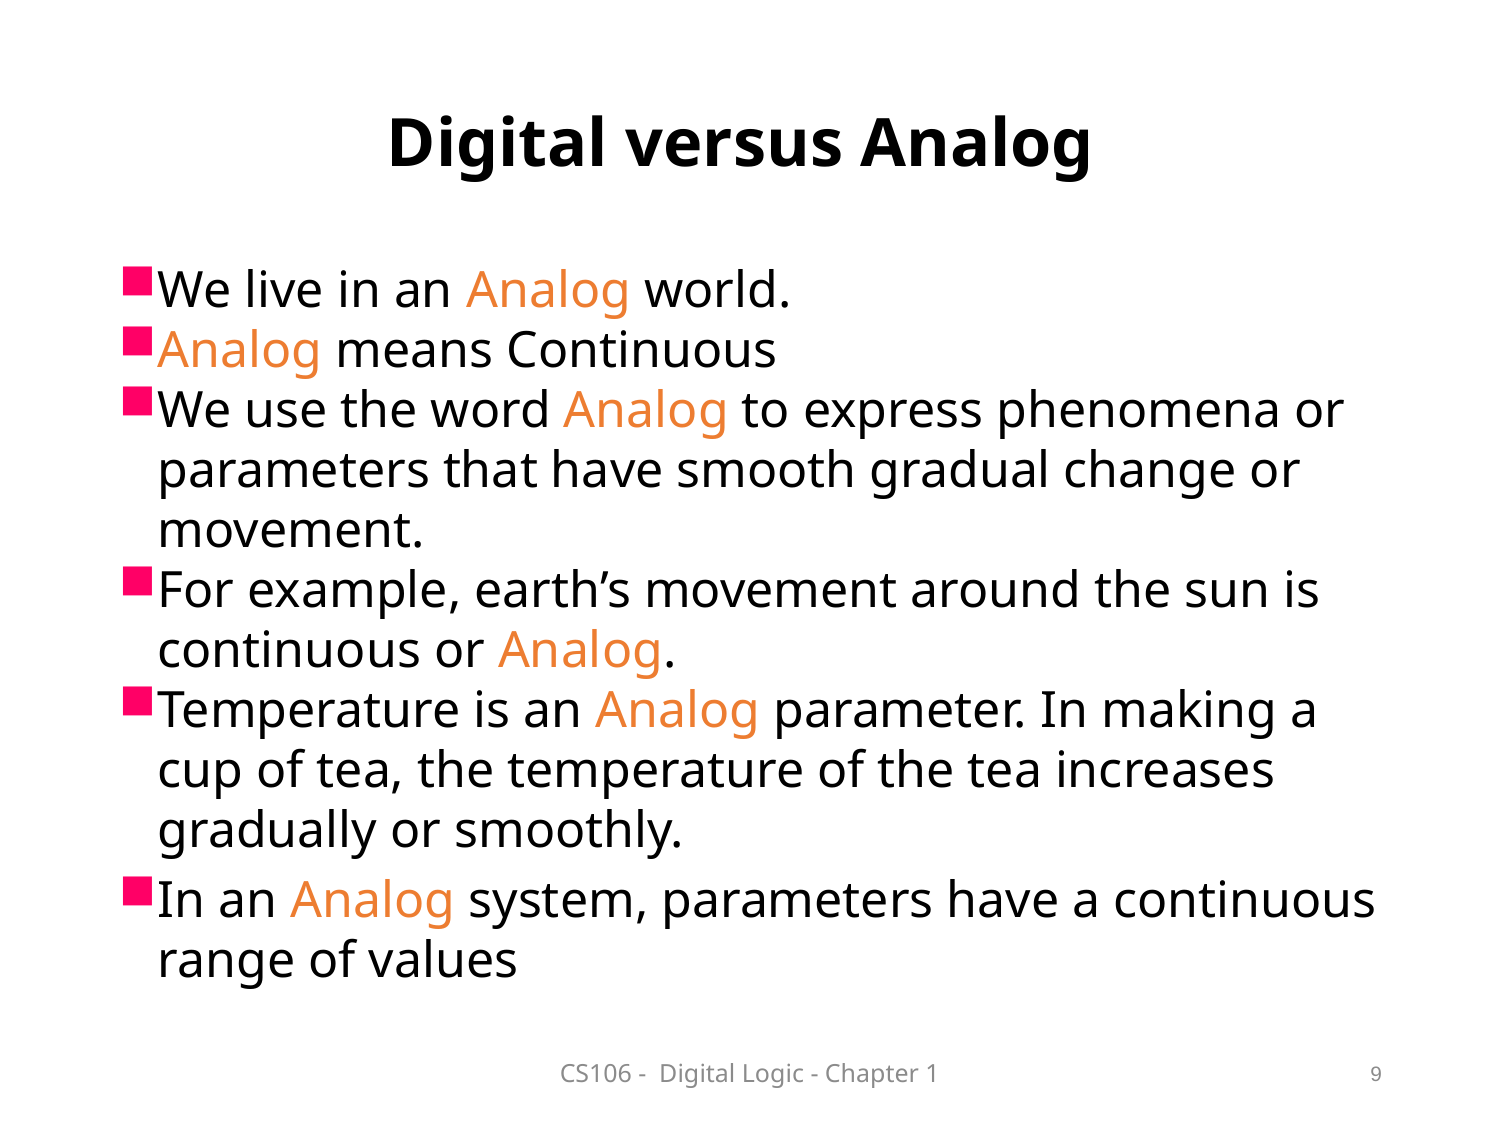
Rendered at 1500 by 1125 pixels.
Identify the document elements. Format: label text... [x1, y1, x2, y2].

slide_number 9 [1059, 1042, 1397, 1103]
text_box We live in an Analog world. Analog means Continuous We use the word Analog to express phenomena or parameters that have smooth gradual change or movement. For example, earth’s movement around the sun is continuous or Analog. Temperature is an Analog parameter. In making a cup of tea, the temperature of the tea increases gradually or smoothly. In an Analog system, parameters have a continuous range of values [104, 249, 1425, 995]
text_box Digital versus Analog [371, 92, 1110, 187]
footer CS106 - Digital Logic - Chapter 1 [496, 1042, 1004, 1103]
